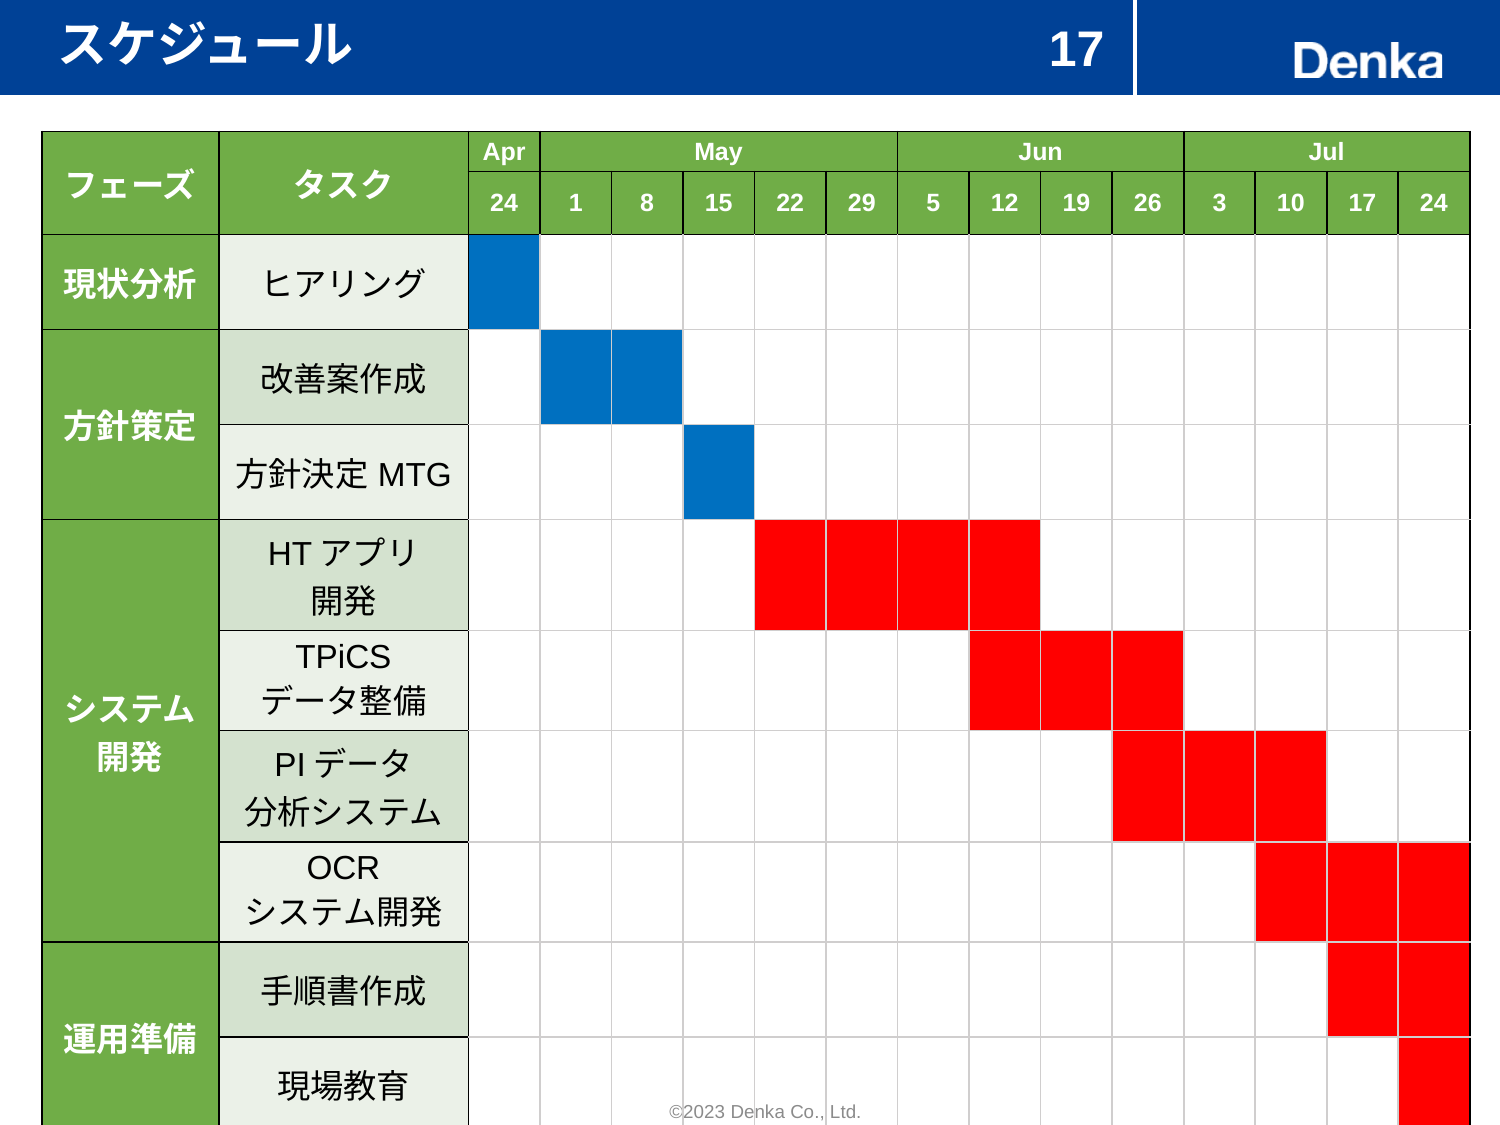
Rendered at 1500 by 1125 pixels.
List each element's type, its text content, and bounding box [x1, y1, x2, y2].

table_cell [541, 843, 611, 941]
table_cell [1328, 731, 1397, 841]
table_cell [827, 235, 897, 329]
table_header タスク [220, 132, 468, 234]
table_cell [1399, 425, 1469, 519]
table_cell 3 [1185, 172, 1254, 234]
table_cell [970, 731, 1040, 841]
table_cell [612, 631, 682, 730]
table_cell [1185, 520, 1254, 630]
table_cell [898, 943, 968, 1036]
table_cell 方針決定MTG [220, 425, 468, 519]
table_cell 17 [1328, 172, 1397, 234]
table_cell [755, 1038, 825, 1125]
table_cell [1399, 631, 1469, 730]
table_cell [970, 631, 1040, 730]
table_cell [1041, 731, 1111, 841]
table_cell [541, 330, 611, 424]
table_cell [684, 520, 754, 630]
table_cell [1041, 1038, 1111, 1125]
table_cell [827, 731, 897, 841]
table_cell [1256, 520, 1326, 630]
table_cell [1041, 631, 1111, 730]
table_cell [898, 731, 968, 841]
table_cell 8 [612, 172, 682, 234]
table_cell [1399, 731, 1469, 841]
table_cell [1185, 731, 1254, 841]
table_cell [970, 235, 1040, 329]
table_header Apr [469, 132, 539, 171]
table_cell 現状分析 [43, 235, 218, 329]
table_cell [970, 330, 1040, 424]
table_cell [612, 1038, 682, 1125]
table_cell [1113, 425, 1183, 519]
table_cell [469, 520, 539, 630]
table_cell [612, 425, 682, 519]
table_cell [898, 631, 968, 730]
table_cell [1328, 425, 1397, 519]
table_cell [1185, 330, 1254, 424]
table_cell [612, 943, 682, 1036]
table_cell [1185, 843, 1254, 941]
table_cell ヒアリング [220, 235, 468, 329]
table_cell [684, 1038, 754, 1125]
table_cell [469, 330, 539, 424]
table_cell [612, 731, 682, 841]
table_cell 15 [684, 172, 754, 234]
table_cell [541, 731, 611, 841]
table_cell [469, 1038, 539, 1125]
table_cell [1328, 235, 1397, 329]
table_cell HTアプリ 開発 [220, 520, 468, 630]
table_cell [1328, 1038, 1397, 1125]
table_cell [1256, 1038, 1326, 1125]
table_cell [827, 943, 897, 1036]
table_header フェーズ [43, 132, 218, 234]
table_cell [755, 943, 825, 1036]
table_cell [612, 843, 682, 941]
table_cell [1399, 943, 1469, 1036]
table_cell [1256, 731, 1326, 841]
table_cell [1328, 943, 1397, 1036]
table_cell [827, 330, 897, 424]
table_cell PIデータ 分析システム [220, 731, 468, 841]
table_cell 運用準備 [43, 943, 218, 1125]
table_cell [1185, 425, 1254, 519]
table_cell 5 [898, 172, 968, 234]
table_cell [541, 235, 611, 329]
table_cell [1328, 520, 1397, 630]
slide_number 17 [1026, 0, 1127, 95]
table_cell [1113, 731, 1183, 841]
table_cell 24 [1399, 172, 1469, 234]
table_cell システム開発 [43, 520, 218, 941]
table_cell [970, 943, 1040, 1036]
table_cell [684, 631, 754, 730]
table_cell [1328, 631, 1397, 730]
table_cell [827, 520, 897, 630]
table_cell [1041, 425, 1111, 519]
table_cell [827, 843, 897, 941]
table_cell [1113, 843, 1183, 941]
table_cell [541, 943, 611, 1036]
table_cell 現場教育 [220, 1038, 468, 1125]
table_cell OCR システム開発 [220, 843, 468, 941]
table_cell [827, 1038, 897, 1125]
table_cell 手順書作成 [220, 943, 468, 1036]
table_cell [612, 520, 682, 630]
table_cell [755, 425, 825, 519]
table_cell [898, 235, 968, 329]
table_cell [1256, 235, 1326, 329]
table_cell [1399, 330, 1469, 424]
table_cell [1041, 943, 1111, 1036]
table_cell [898, 330, 968, 424]
title スケジュール [41, 0, 1019, 95]
table_cell [1185, 235, 1254, 329]
table_cell [755, 631, 825, 730]
table_cell [755, 520, 825, 630]
table_cell [755, 731, 825, 841]
table_cell [1399, 843, 1469, 941]
table_cell [684, 330, 754, 424]
table_cell [1113, 330, 1183, 424]
table_header May [541, 132, 897, 171]
table_cell 改善案作成 [220, 330, 468, 424]
table_cell [469, 425, 539, 519]
table_cell [684, 425, 754, 519]
table_cell [1256, 843, 1326, 941]
table_cell [1113, 520, 1183, 630]
table_cell [1113, 235, 1183, 329]
table_cell [1399, 1038, 1469, 1125]
table_cell [541, 1038, 611, 1125]
table_cell [1041, 330, 1111, 424]
table_cell [684, 843, 754, 941]
table_cell [1256, 943, 1326, 1036]
table_cell [541, 425, 611, 519]
table_cell 12 [970, 172, 1040, 234]
table_cell [755, 330, 825, 424]
table_cell [684, 731, 754, 841]
table_cell [469, 943, 539, 1036]
table_cell [1256, 425, 1326, 519]
table_cell [898, 843, 968, 941]
table_cell [1328, 843, 1397, 941]
table_cell [755, 235, 825, 329]
table_cell 方針策定 [43, 330, 218, 519]
table_cell [1399, 235, 1469, 329]
table_cell 26 [1113, 172, 1183, 234]
table_cell [898, 520, 968, 630]
table_cell [541, 520, 611, 630]
table_cell [469, 731, 539, 841]
table_cell [1113, 1038, 1183, 1125]
table_cell [684, 943, 754, 1036]
table_cell [1185, 631, 1254, 730]
table_cell [469, 235, 539, 329]
table_cell [970, 425, 1040, 519]
table_cell [1185, 943, 1254, 1036]
table_cell [1185, 1038, 1254, 1125]
table_header Jun [898, 132, 1183, 171]
table_cell TPiCS データ整備 [220, 631, 468, 730]
table_cell [827, 631, 897, 730]
table_cell 22 [755, 172, 825, 234]
table_cell [1256, 330, 1326, 424]
table_cell 19 [1041, 172, 1111, 234]
table_cell [612, 330, 682, 424]
table_cell 10 [1256, 172, 1326, 234]
table_cell 24 [469, 172, 539, 234]
table_cell [1041, 235, 1111, 329]
table_cell [1256, 631, 1326, 730]
table_cell [469, 843, 539, 941]
table_cell [1328, 330, 1397, 424]
table_cell [1399, 520, 1469, 630]
table_cell [1113, 943, 1183, 1036]
table_cell [898, 1038, 968, 1125]
table_cell [684, 235, 754, 329]
table_cell [1041, 843, 1111, 941]
table_cell [970, 1038, 1040, 1125]
table_cell [970, 843, 1040, 941]
table_cell 1 [541, 172, 611, 234]
table_cell [541, 631, 611, 730]
table_cell [1113, 631, 1183, 730]
table_cell [612, 235, 682, 329]
table_header Jul [1185, 132, 1469, 171]
table_cell [469, 631, 539, 730]
table_cell [827, 425, 897, 519]
table_cell [970, 520, 1040, 630]
table_cell [898, 425, 968, 519]
table_cell 29 [827, 172, 897, 234]
table_cell [1041, 520, 1111, 630]
table_cell [755, 843, 825, 941]
